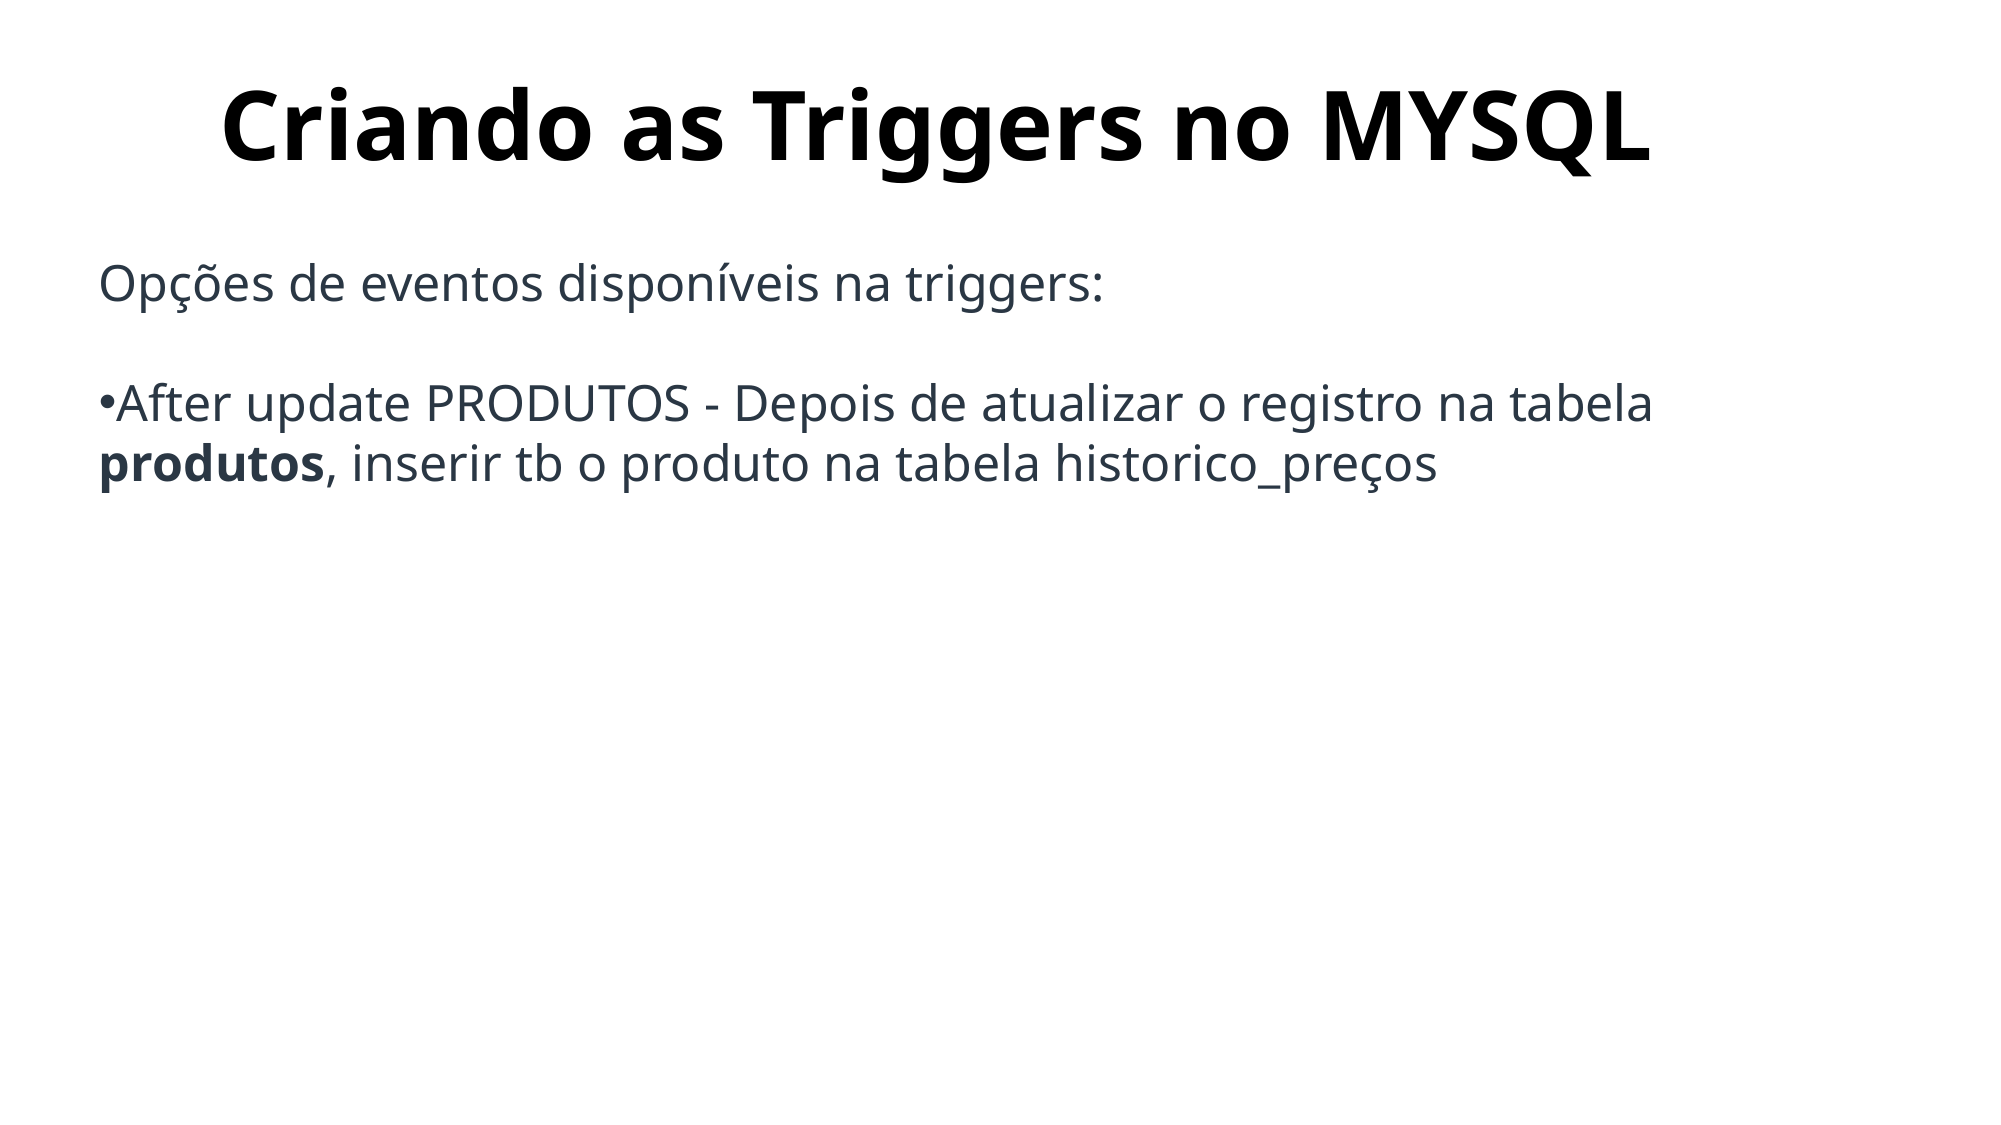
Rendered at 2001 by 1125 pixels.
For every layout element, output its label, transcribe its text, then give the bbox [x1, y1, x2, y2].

title Criando as Triggers no MYSQL [186, 68, 1687, 189]
text_box Opções de eventos disponíveis na triggers: After update PRODUTOS - Depois de atualizar o registro na tabela produtos, inserir tb o produto na tabela historico_preços [84, 243, 1898, 499]
